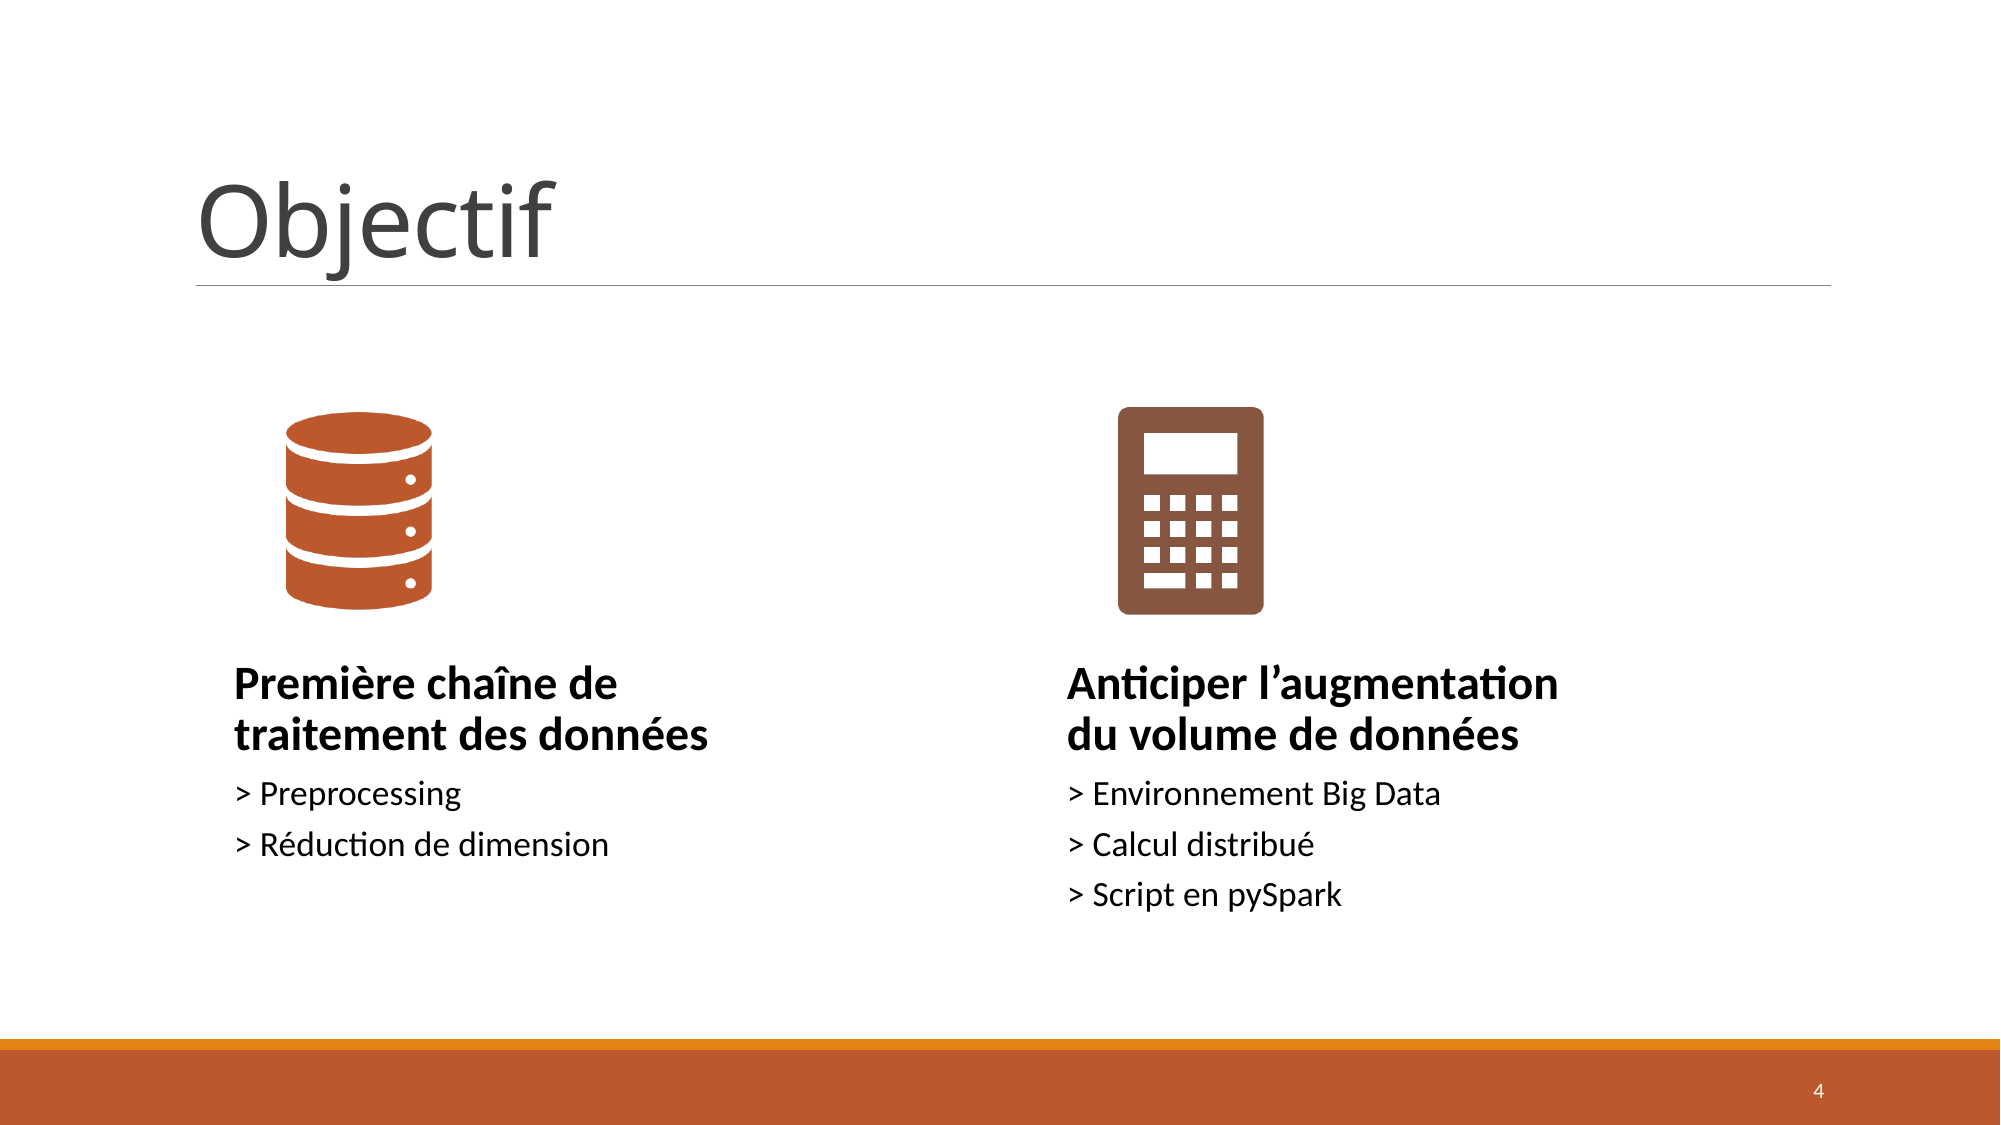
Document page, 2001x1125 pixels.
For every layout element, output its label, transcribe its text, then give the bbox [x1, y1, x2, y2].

title Objectif [180, 47, 1830, 285]
slide_number 4 [1624, 1059, 1840, 1120]
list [179, 343, 1831, 966]
